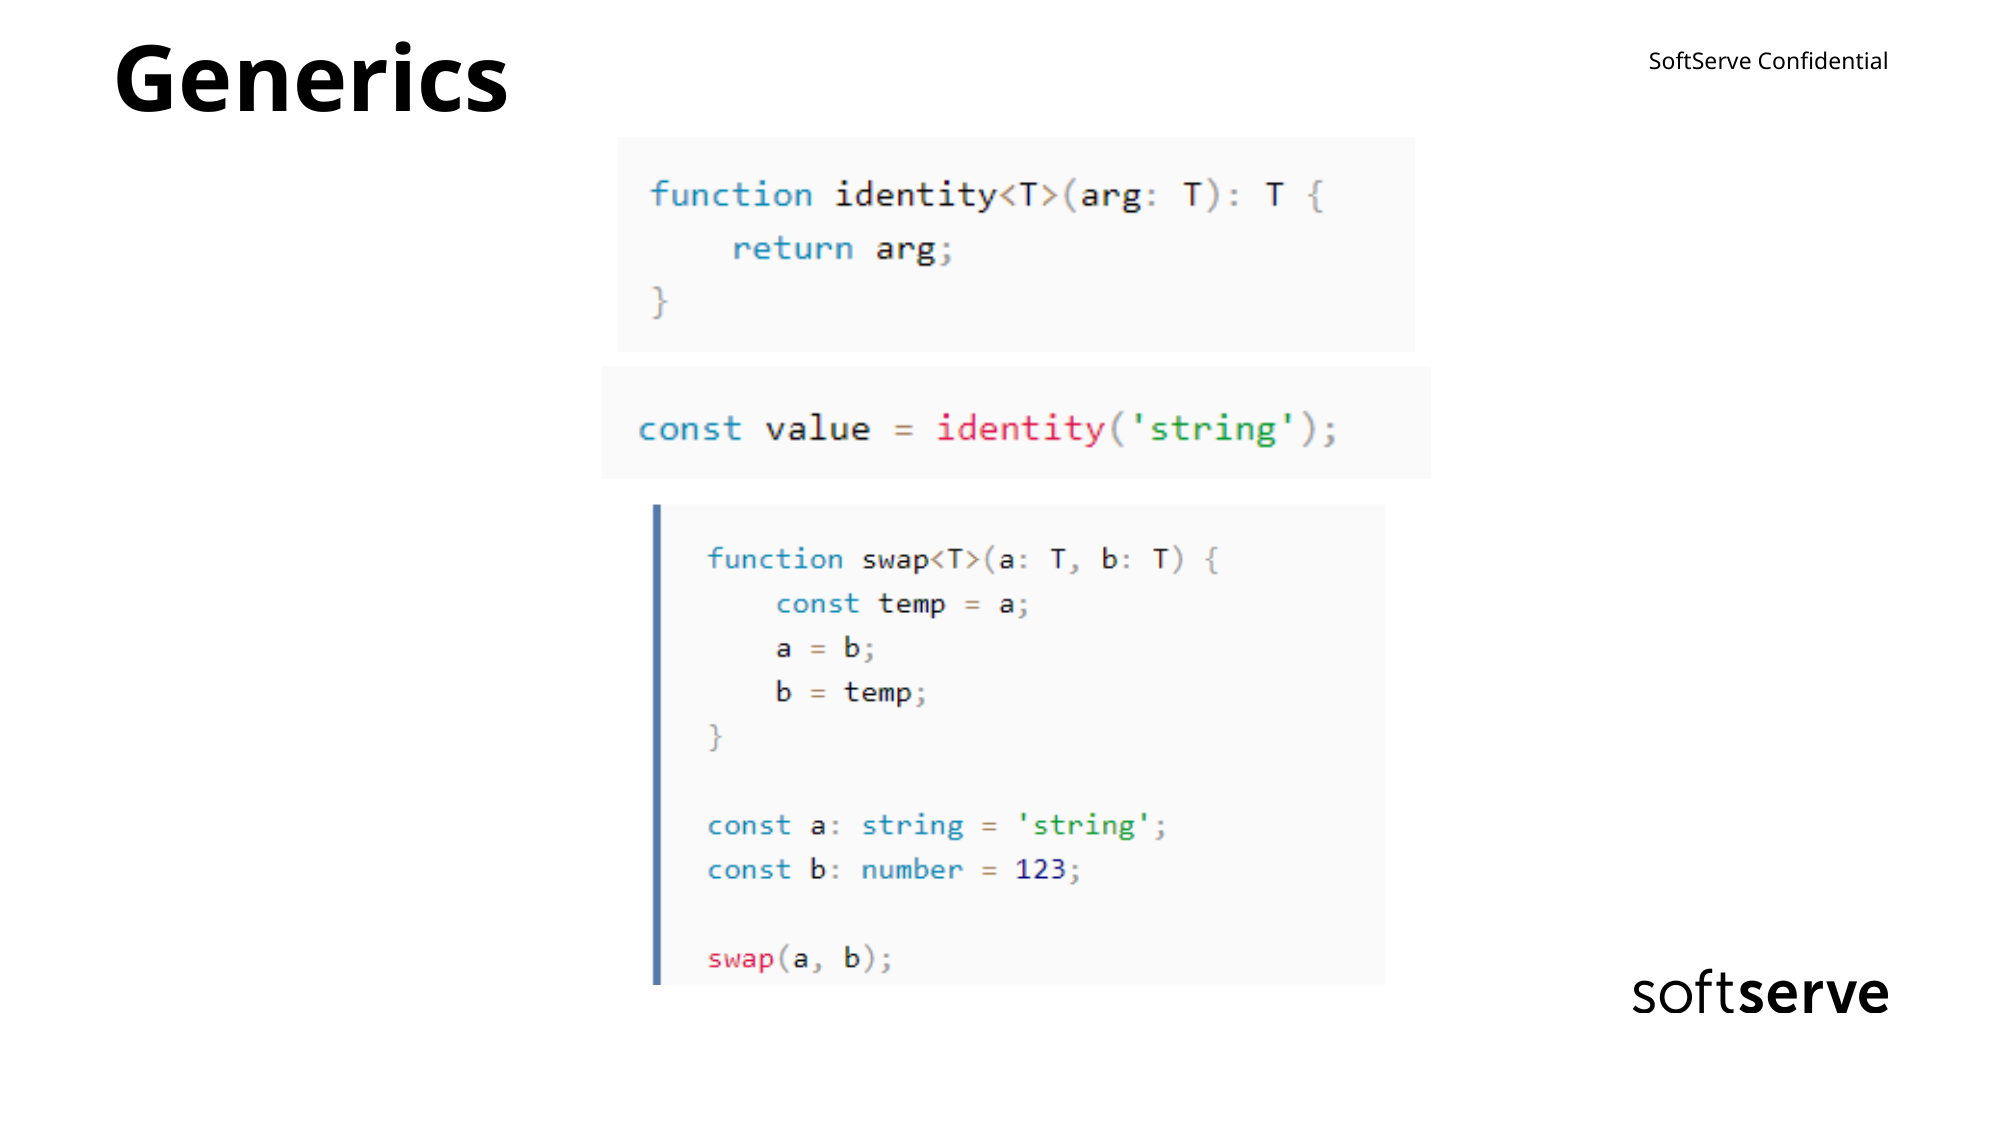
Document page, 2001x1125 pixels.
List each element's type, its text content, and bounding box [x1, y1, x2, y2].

picture [601, 366, 1431, 985]
title Generics [112, 25, 1888, 138]
picture [1633, 968, 1888, 1013]
picture [618, 137, 1415, 352]
